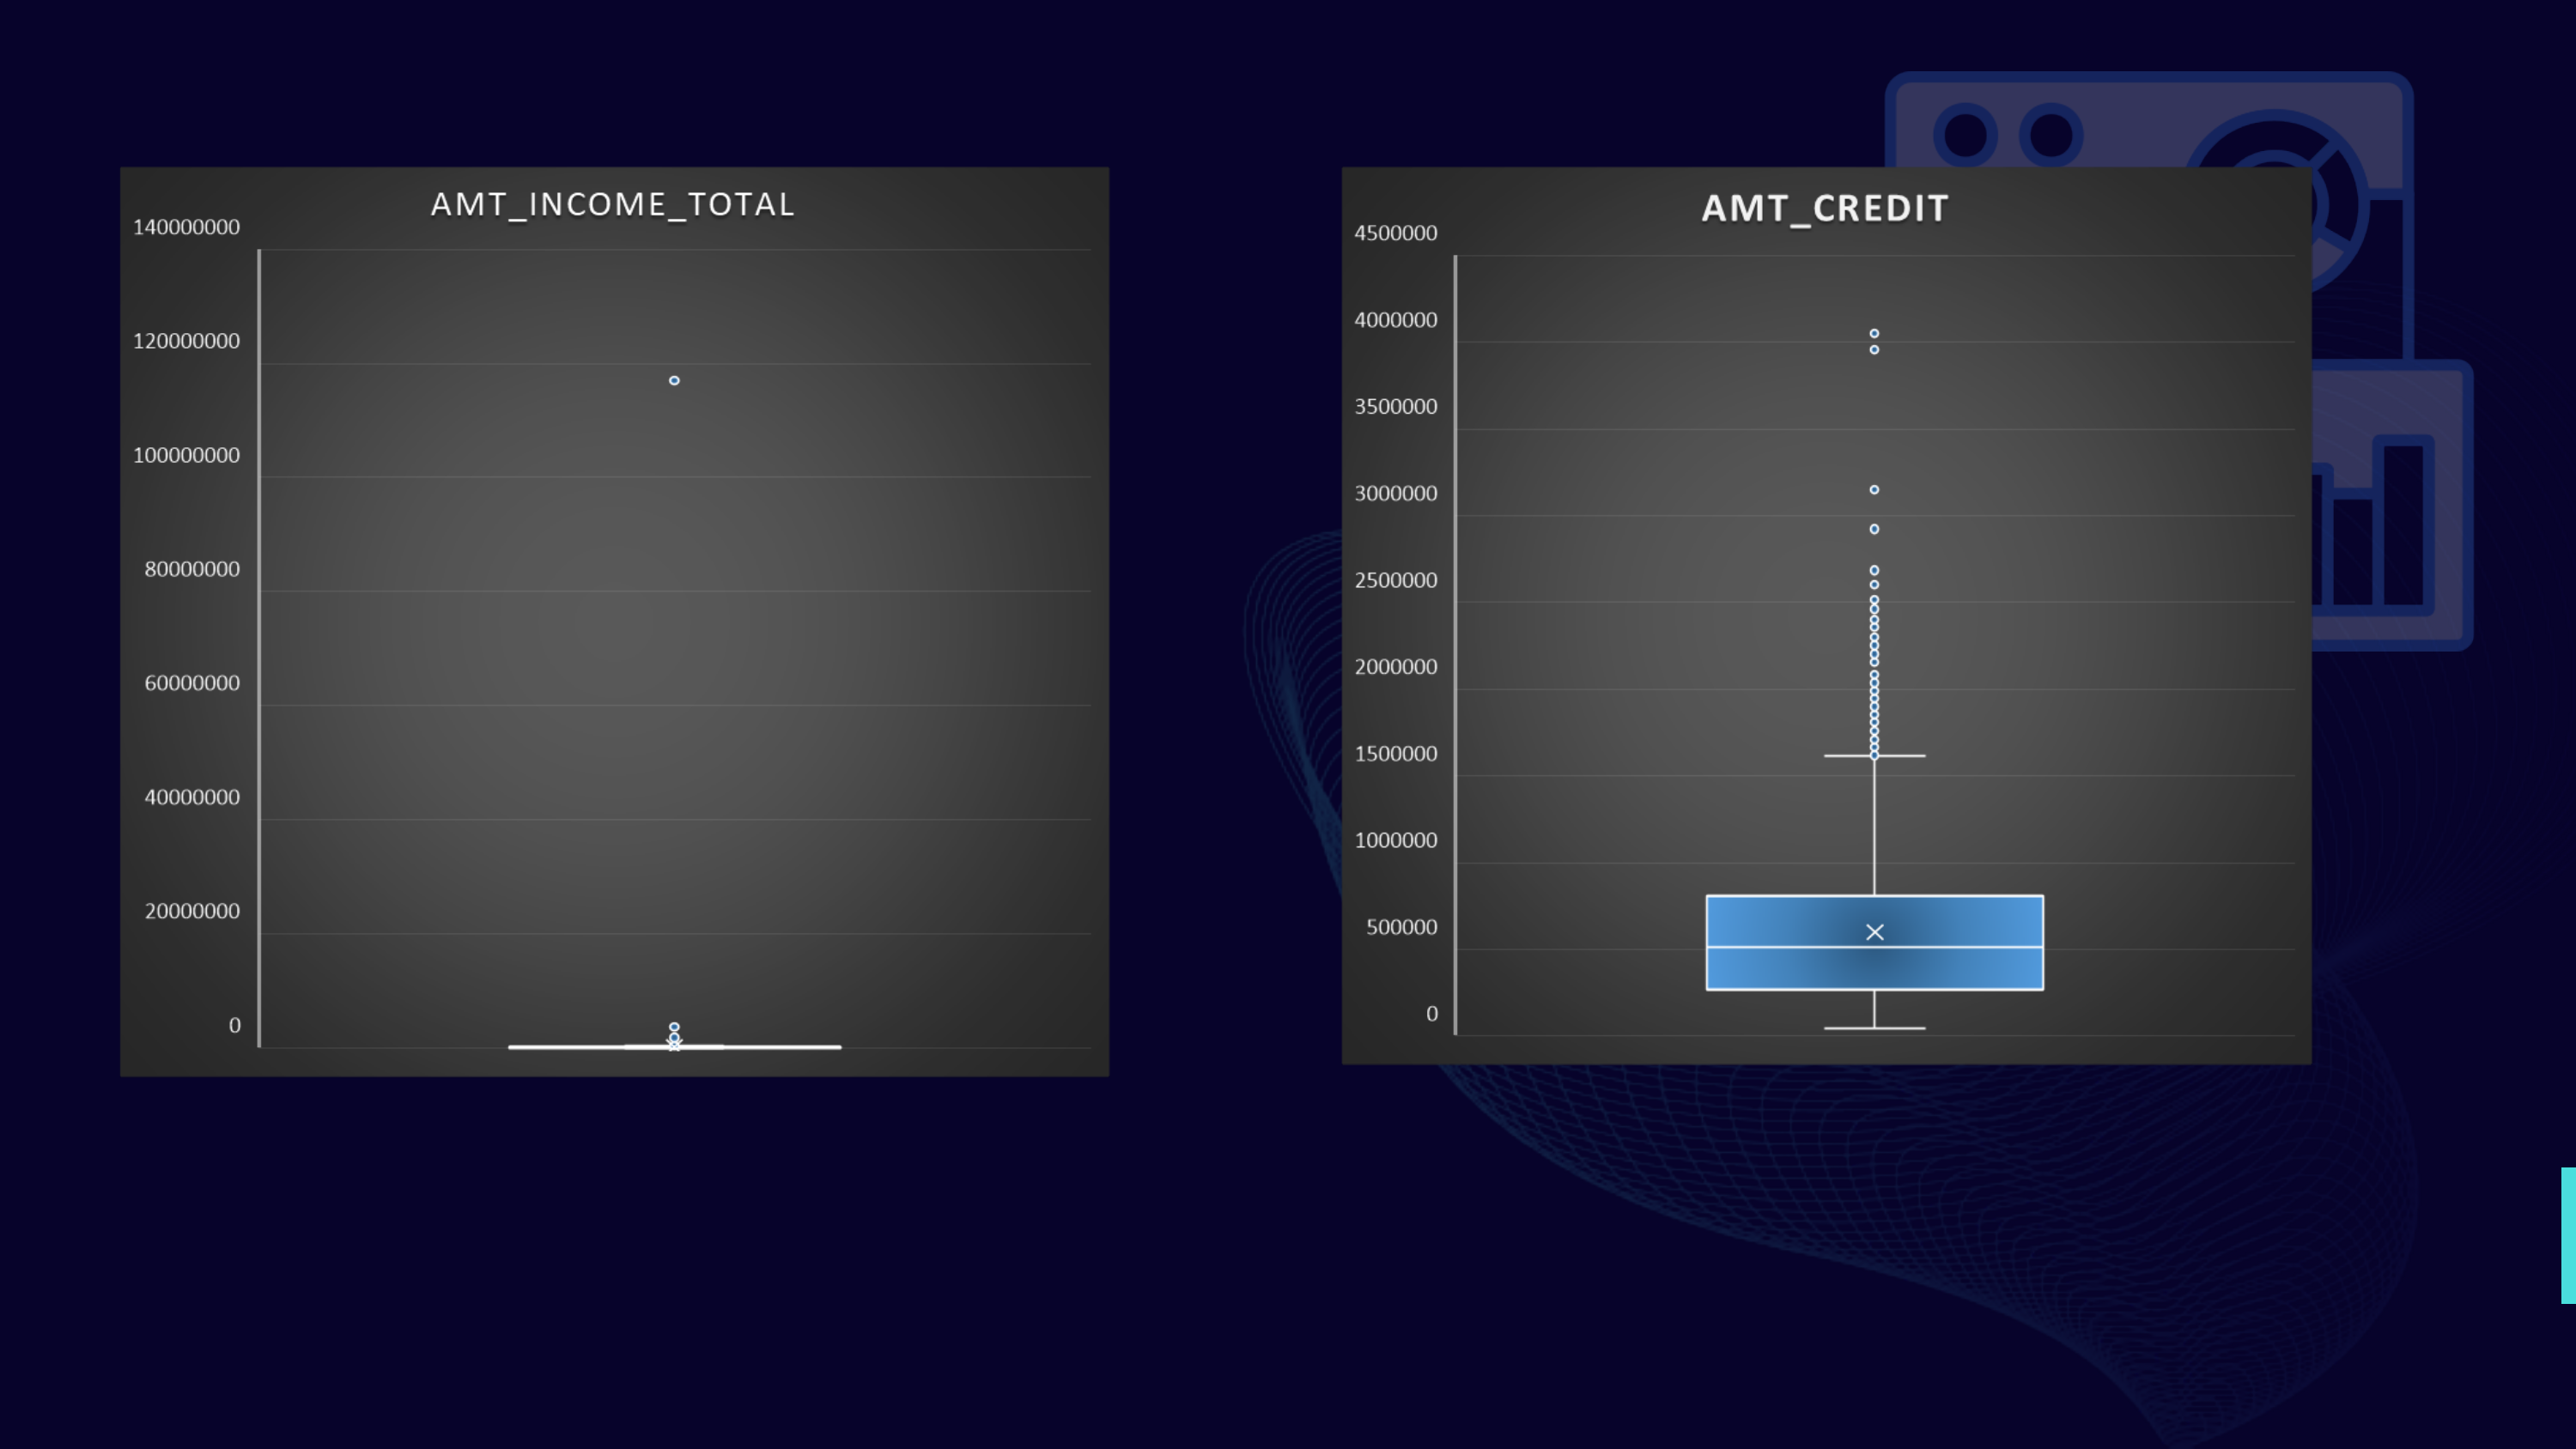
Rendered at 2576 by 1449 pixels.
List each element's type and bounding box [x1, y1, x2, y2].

text_box [1239, 278, 2576, 1449]
text_box [119, 167, 1110, 1079]
text_box [2561, 1167, 2576, 1304]
text_box [1827, 71, 2475, 652]
text_box [1341, 167, 2314, 1065]
